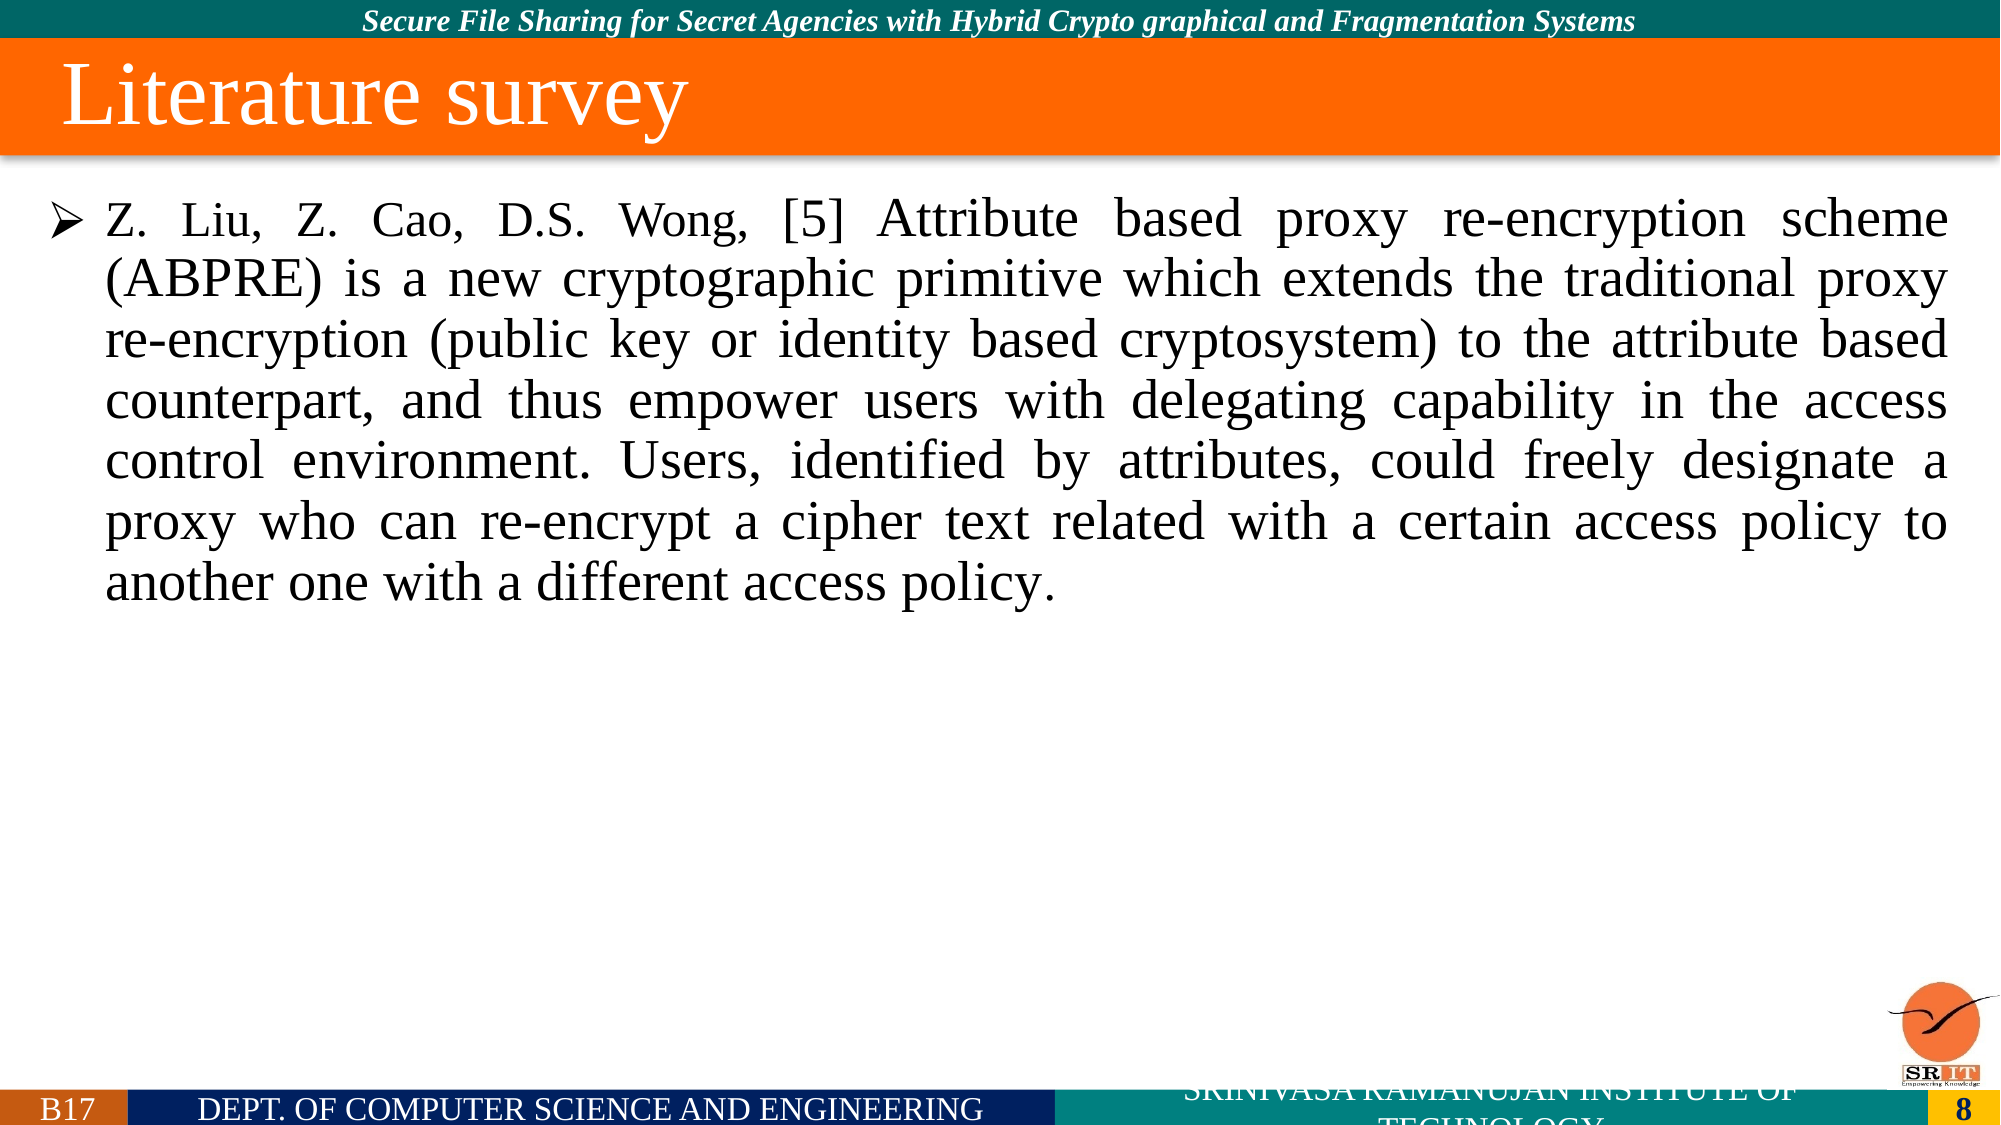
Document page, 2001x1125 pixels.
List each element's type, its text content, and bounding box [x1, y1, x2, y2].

title Literature survey [0, 38, 2000, 156]
picture [1887, 977, 2000, 1090]
list Z. Liu, Z. Cao, D.S. Wong, [5] Attribute based proxy re-encryption scheme (ABPRE) is a new cryptographic primitive which extends the traditional proxy re-encryption (public key or identity based cryptosystem) to the attribute based counterpart, and thus empower users with delegating capability in the access control environment. Users, identified by attributes, could freely designate a proxy who can re-encrypt a cipher text related with a certain access policy to another one with a different access policy. [33, 179, 1967, 1065]
